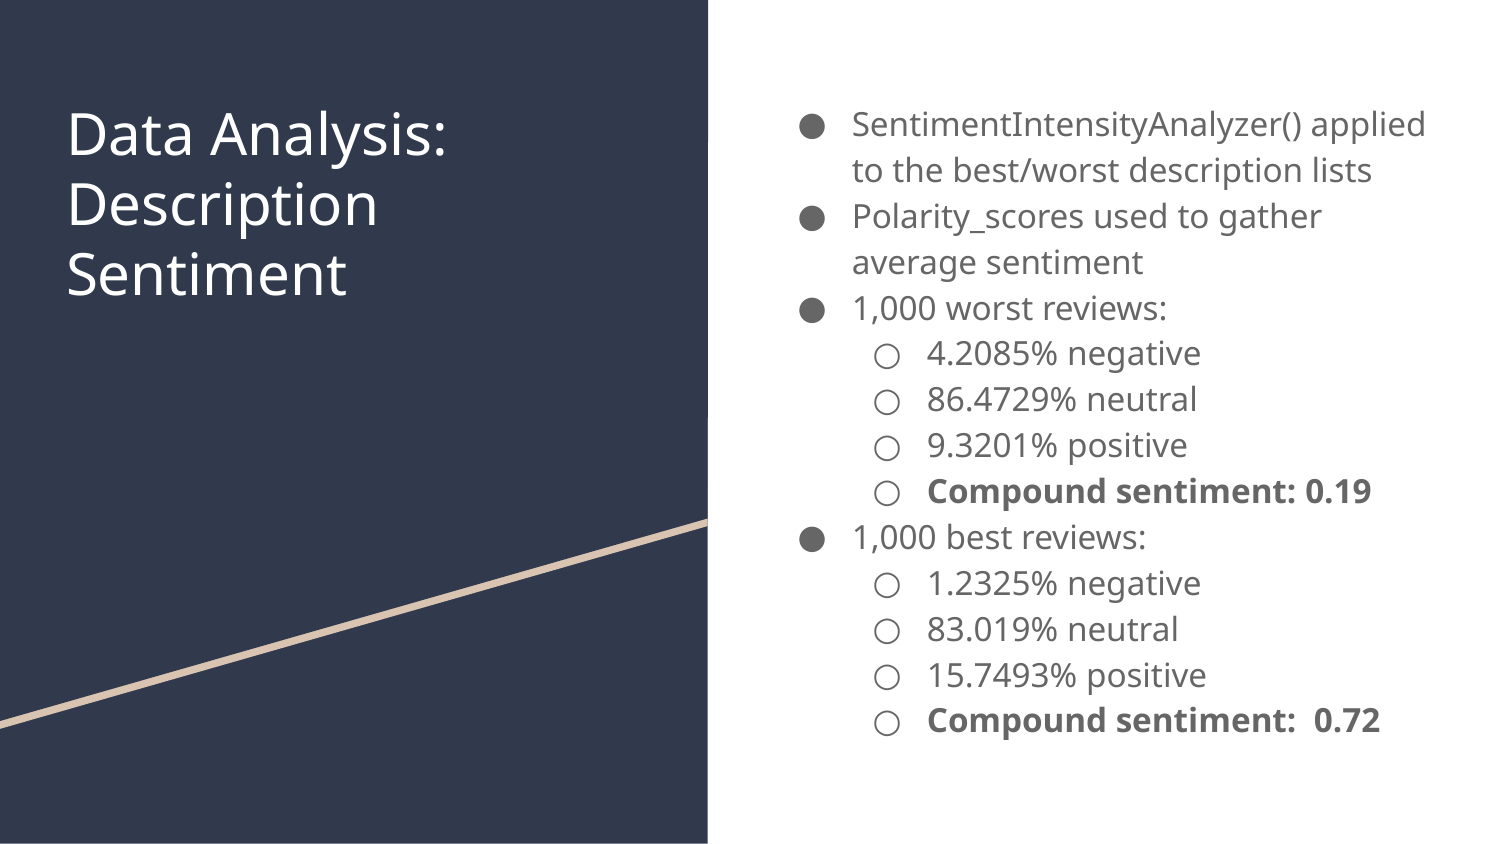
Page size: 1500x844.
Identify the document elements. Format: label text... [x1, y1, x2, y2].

title Data Analysis: Description Sentiment [51, 82, 660, 494]
list SentimentIntensityAnalyzer() applied to the best/worst description lists Polarity_scores used to gather average sentiment 1,000 worst reviews: 4.2085% negative 86.4729% neutral 9.3201% positive Compound sentiment: 0.19 1,000 best reviews: 1.2325% negative 83.019% neutral 15.7493% positive Compound sentiment: 0.72 [761, 82, 1446, 755]
